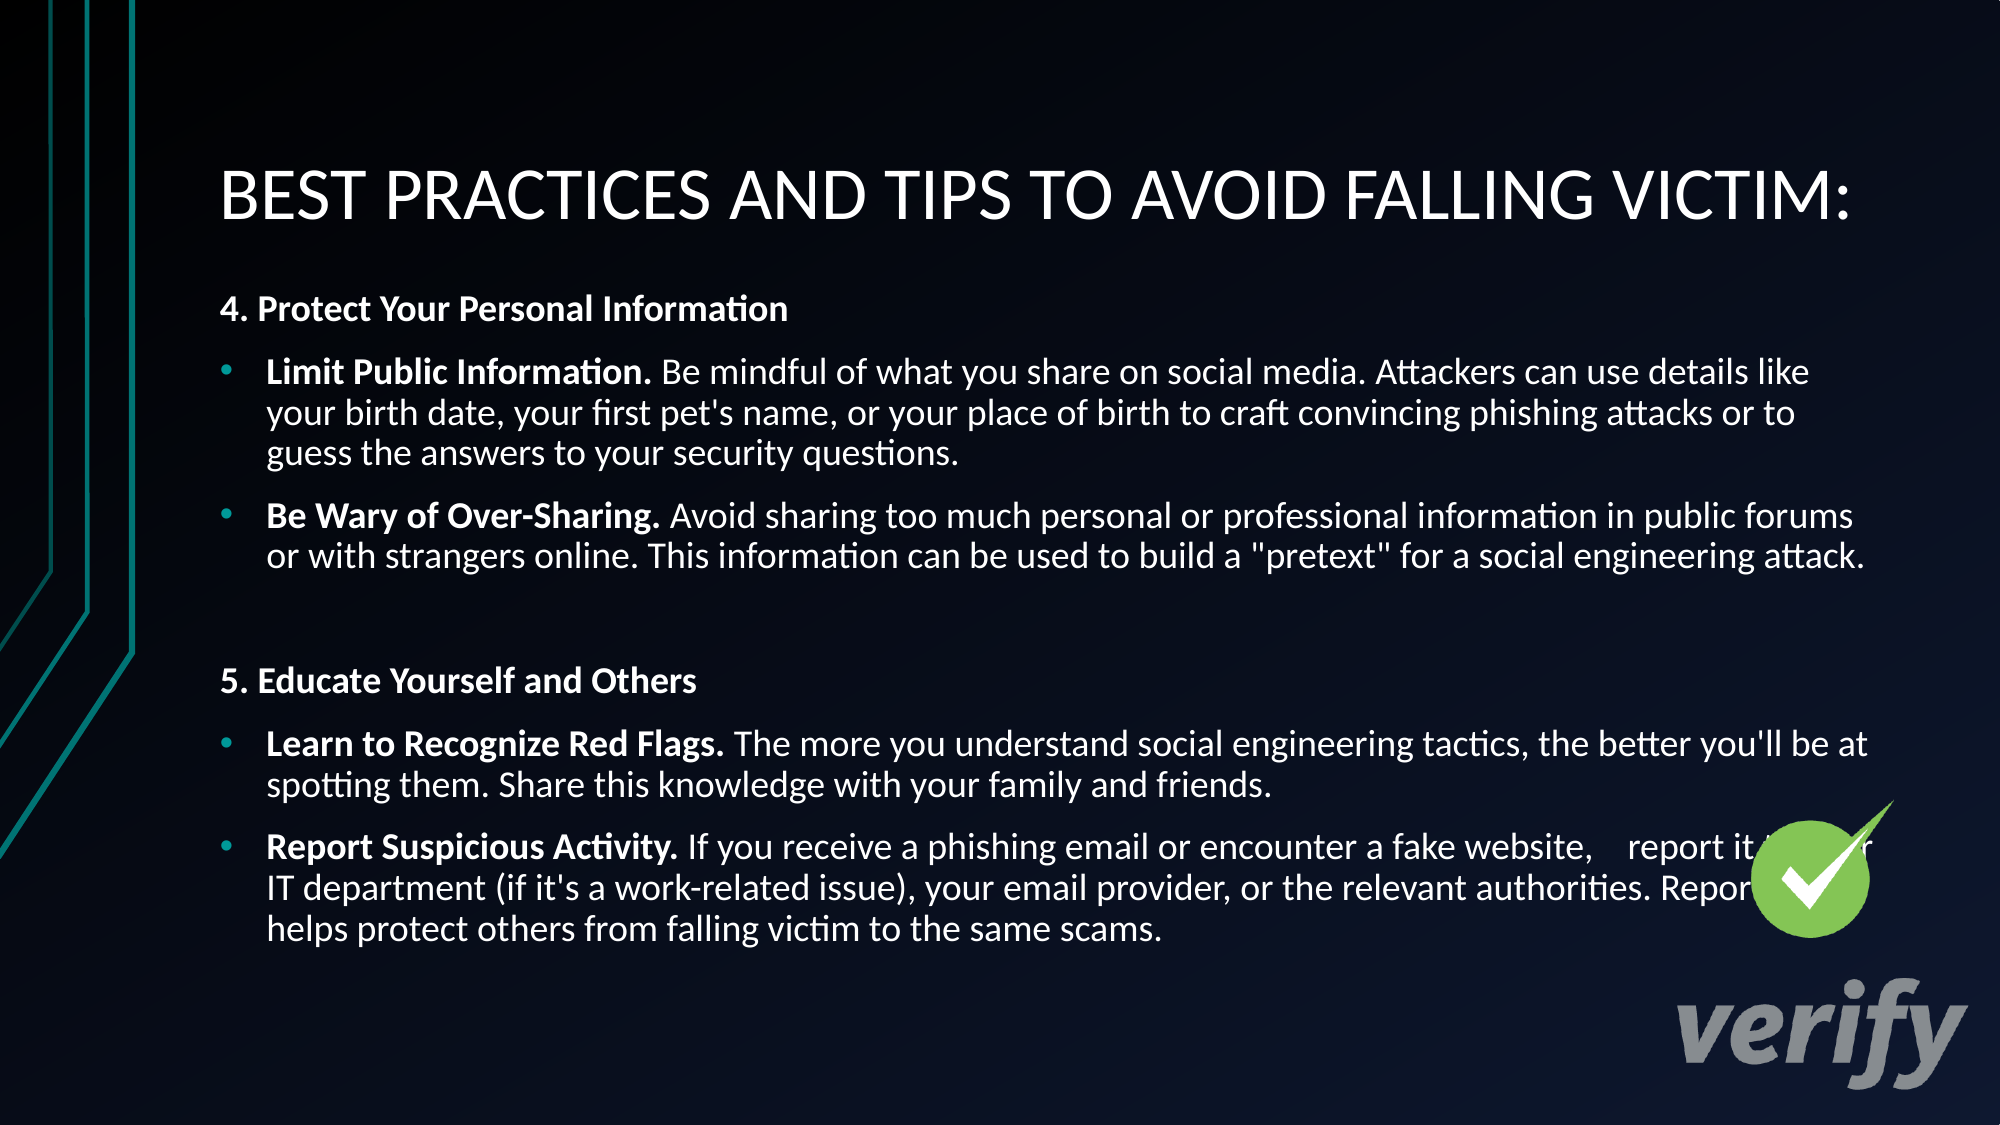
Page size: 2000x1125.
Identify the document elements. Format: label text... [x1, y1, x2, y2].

title BEST PRACTICES AND TIPS TO AVOID FALLING VICTIM: [199, 45, 1900, 246]
list 4. Protect Your Personal Information Limit Public Information. Be mindful of what you share on social media. Attackers can use details like your birth date, your first pet's name, or your place of birth to craft convincing phishing attacks or to guess the answers to your security questions. Be Wary of Over-Sharing. Avoid sharing too much personal or professional information in public forums or with strangers online. This information can be used to build a "pretext" for a social engineering attack. 5. Educate Yourself and Others Learn to Recognize Red Flags. The more you understand social engineering tactics, the better you'll be at spotting them. Share this knowledge with your family and friends. Report Suspicious Activity. If you receive a phishing email or encounter a fake website, report it to your IT department (if it's a work-related issue), your email provider, or the relevant authorities. Reporting helps protect others from falling victim to the same scams. [199, 279, 1900, 1012]
picture [1648, 784, 1997, 1125]
